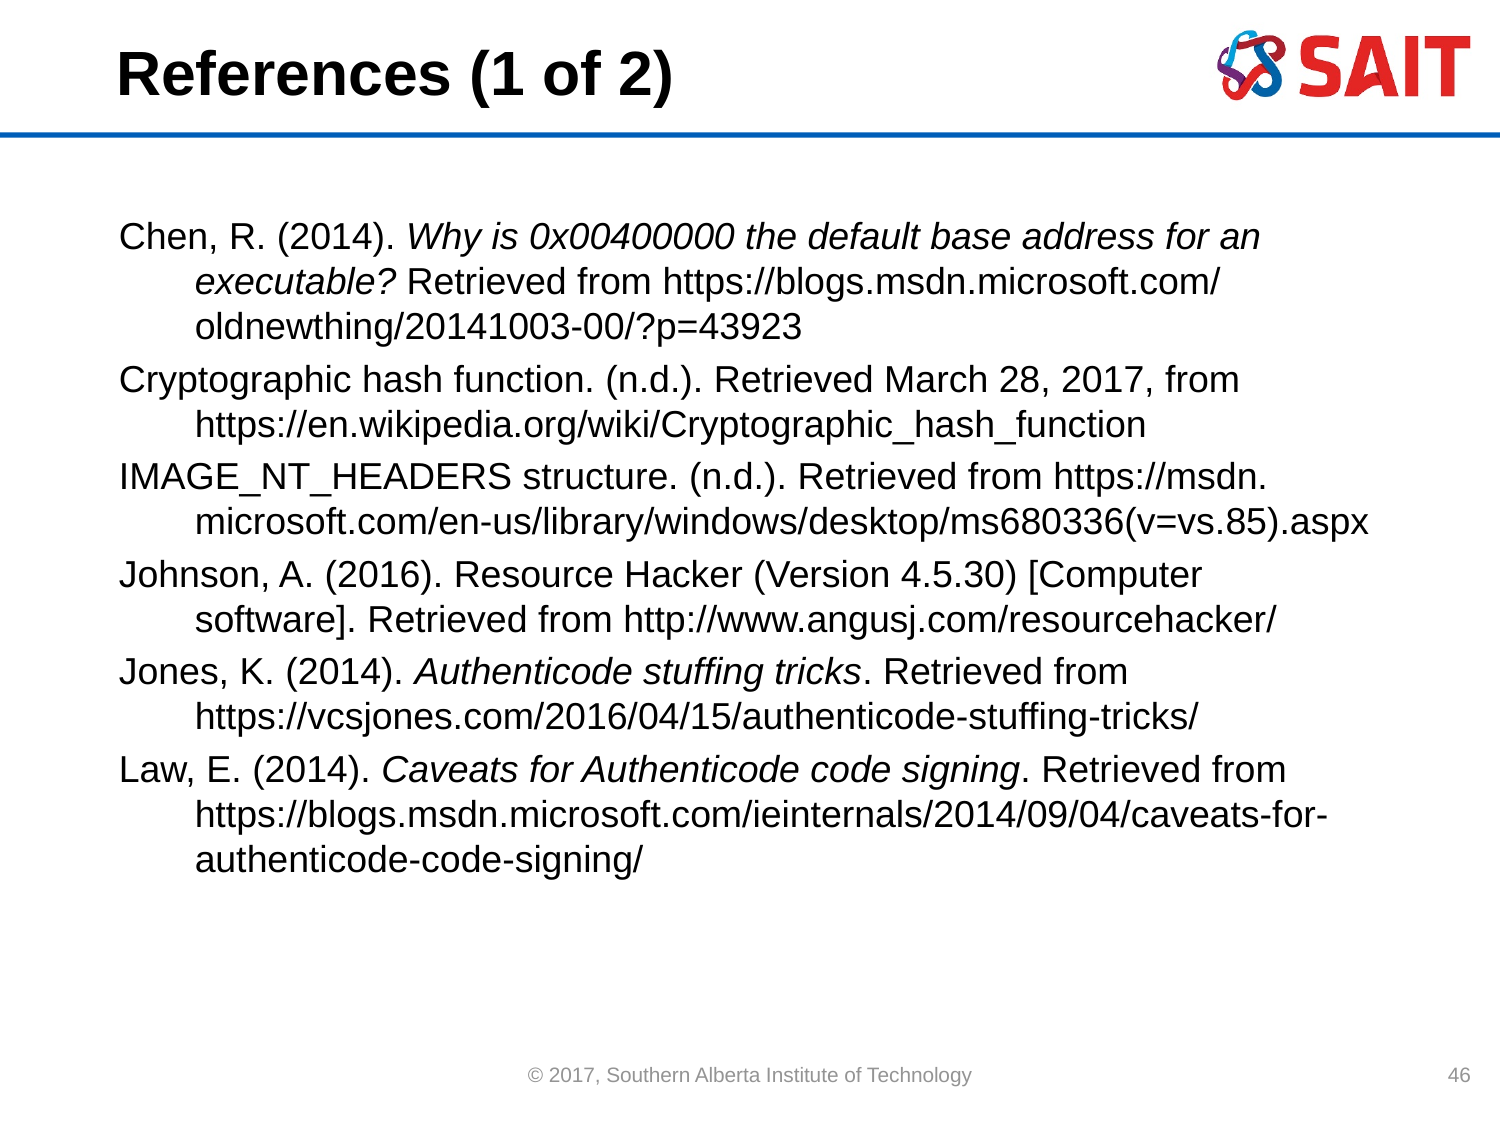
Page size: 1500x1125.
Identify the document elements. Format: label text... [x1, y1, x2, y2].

picture [1187, 0, 1500, 130]
title References (1 of 2) [101, 25, 1200, 129]
list Chen, R. (2014). Why is 0x00400000 the default base address for an executable? Retrieved from https://blogs.msdn.microsoft.com/ oldnewthing/20141003-00/?p=43923 Cryptographic hash function. (n.d.). Retrieved March 28, 2017, from https://en.wikipedia.org/wiki/Cryptographic_hash_function IMAGE_NT_HEADERS structure. (n.d.). Retrieved from https://msdn. microsoft.com/en-us/library/windows/desktop/ms680336(v=vs.85).aspx Johnson, A. (2016). Resource Hacker (Version 4.5.30) [Computer software]. Retrieved from http://www.angusj.com/resourcehacker/ Jones, K. (2014). Authenticode stuffing tricks. Retrieved from https://vcsjones.com/2016/04/15/authenticode-stuffing-tricks/ Law, E. (2014). Caveats for Authenticode code signing. Retrieved from https://blogs.msdn.microsoft.com/ieinternals/2014/09/04/caveats-for-authenticode-code-signing/ [104, 204, 1391, 1020]
